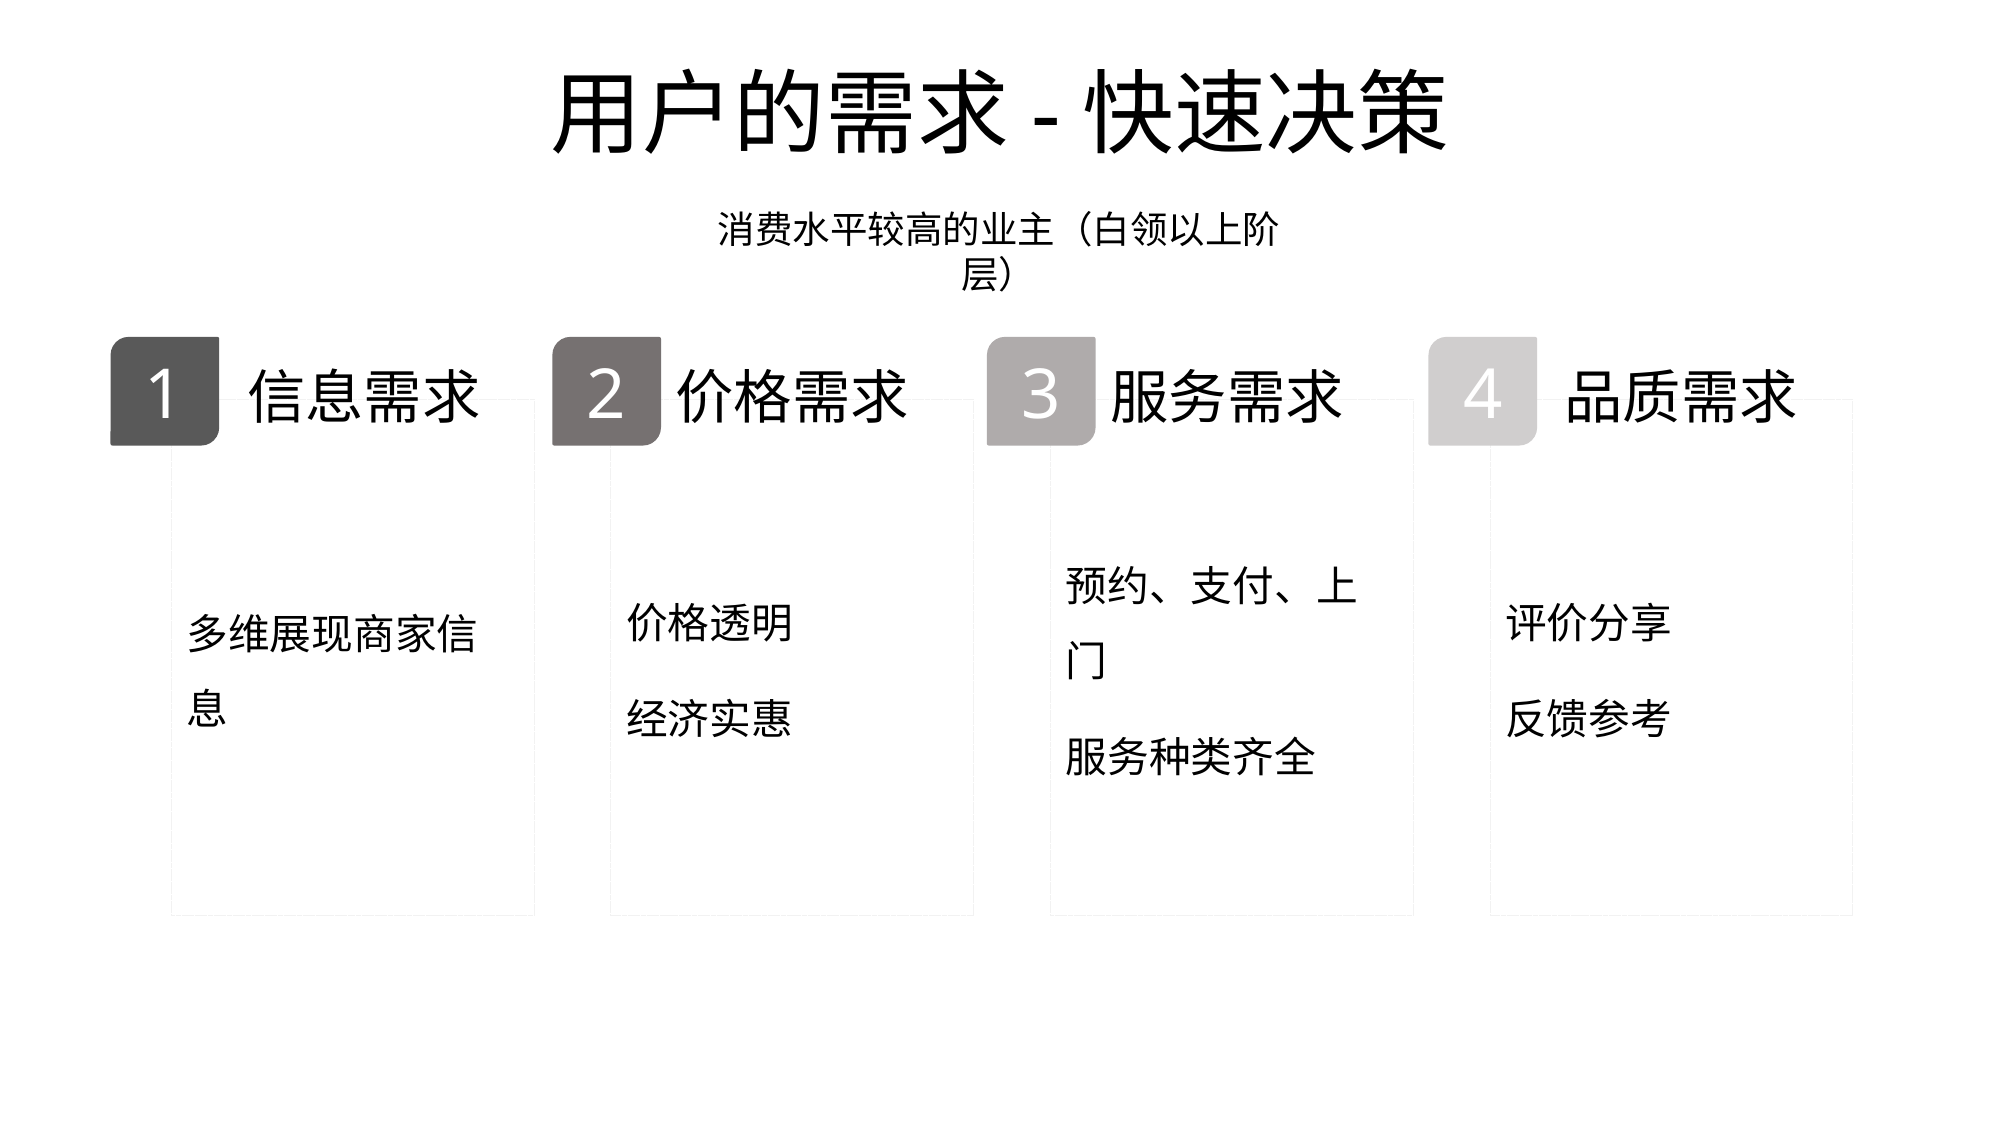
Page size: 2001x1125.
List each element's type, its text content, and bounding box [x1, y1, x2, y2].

text_box 预约、支付、上门 服务种类齐全 [1050, 399, 1414, 916]
text_box 消费水平较高的业主（白领以上阶层） [667, 198, 1331, 304]
text_box 多维展现商家信息 [171, 399, 535, 916]
text_box 用户的需求-快速决策 [137, 59, 1863, 278]
text_box 3 [985, 335, 1097, 447]
text_box 品质需求 [1549, 352, 1813, 438]
text_box 价格透明 经济实惠 [610, 436, 974, 916]
text_box 信息需求 [232, 352, 598, 438]
text_box 1 [109, 335, 221, 447]
text_box 评价分享 反馈参考 [1490, 399, 1853, 916]
text_box 价格需求 [661, 352, 996, 438]
text_box 4 [1427, 335, 1539, 447]
text_box 2 [551, 335, 663, 447]
text_box 服务需求 [1095, 352, 1359, 438]
